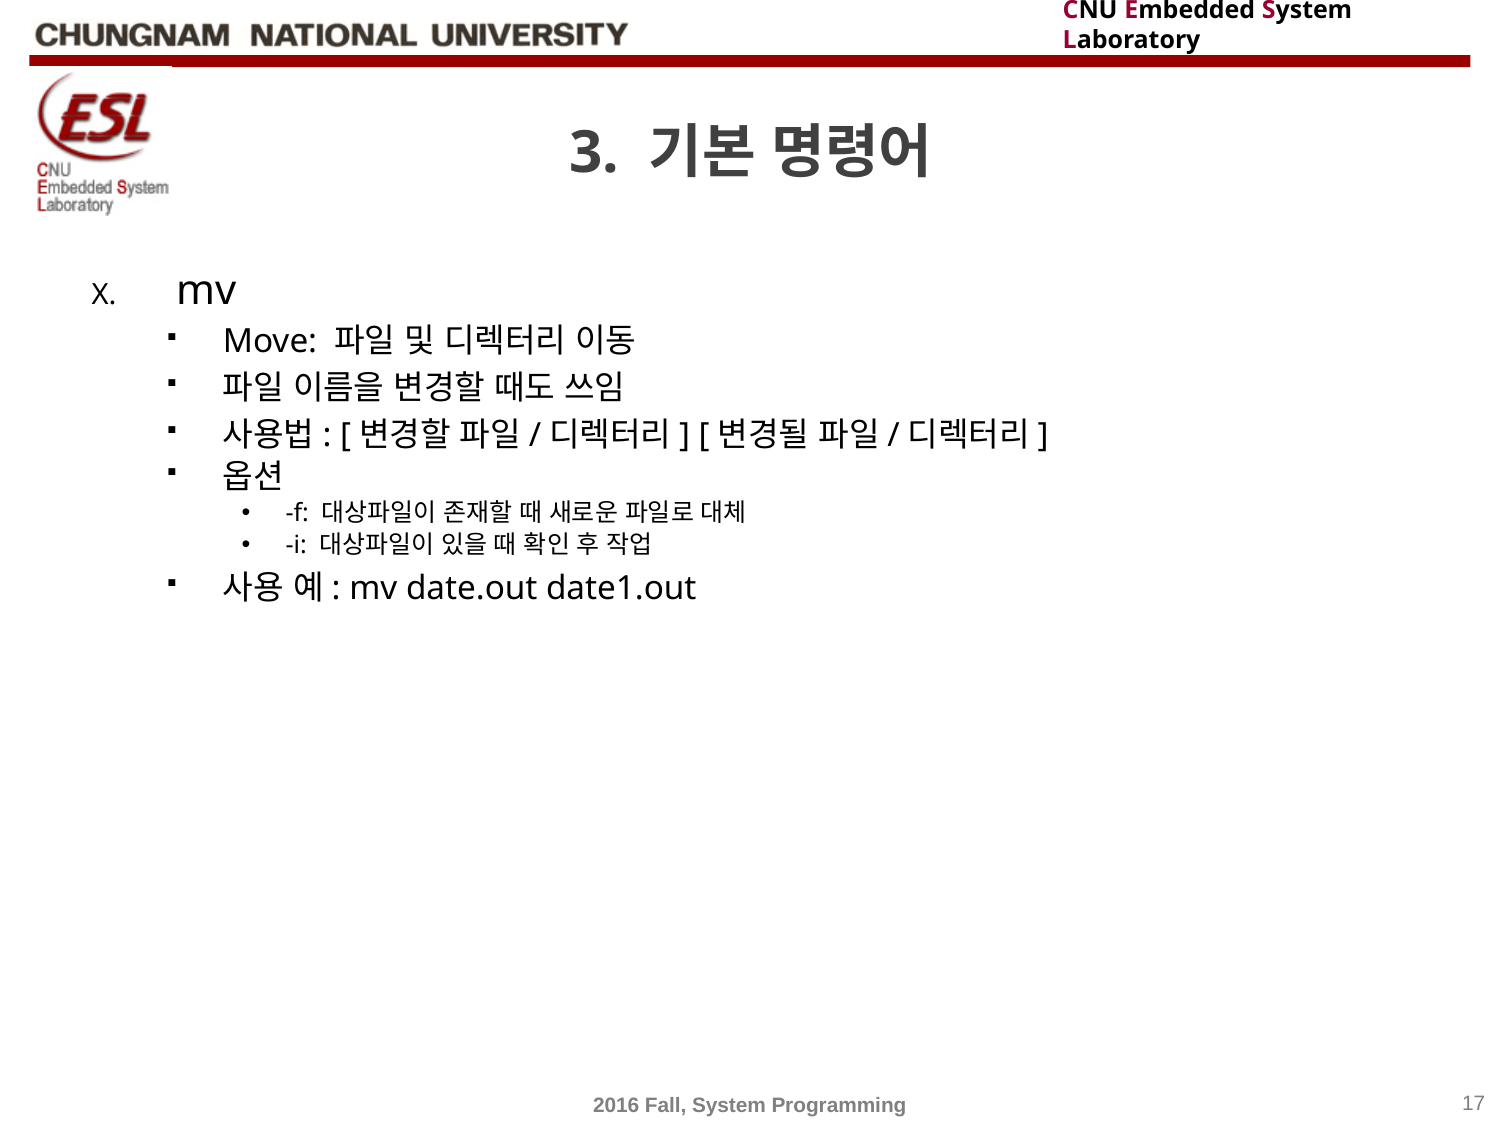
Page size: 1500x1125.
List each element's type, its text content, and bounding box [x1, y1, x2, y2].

picture [31, 18, 634, 52]
slide_number 17 [1149, 1082, 1500, 1125]
picture [22, 66, 172, 216]
footer 2016 Fall, System Programming [0, 1082, 1149, 1125]
list mv Move: 파일 및 디렉터리 이동 파일 이름을 변경할 때도 쓰임 사용법: [변경할 파일/디렉터리] [변경될 파일/디렉터리] 옵션 -f: 대상파일이 존재할 때 새로운 파일로 대체 -i: 대상파일이 있을 때 확인 후 작업 사용 예: mv date.out date1.out [76, 255, 1436, 1047]
title 3. 기본 명령어 [31, 90, 1471, 209]
